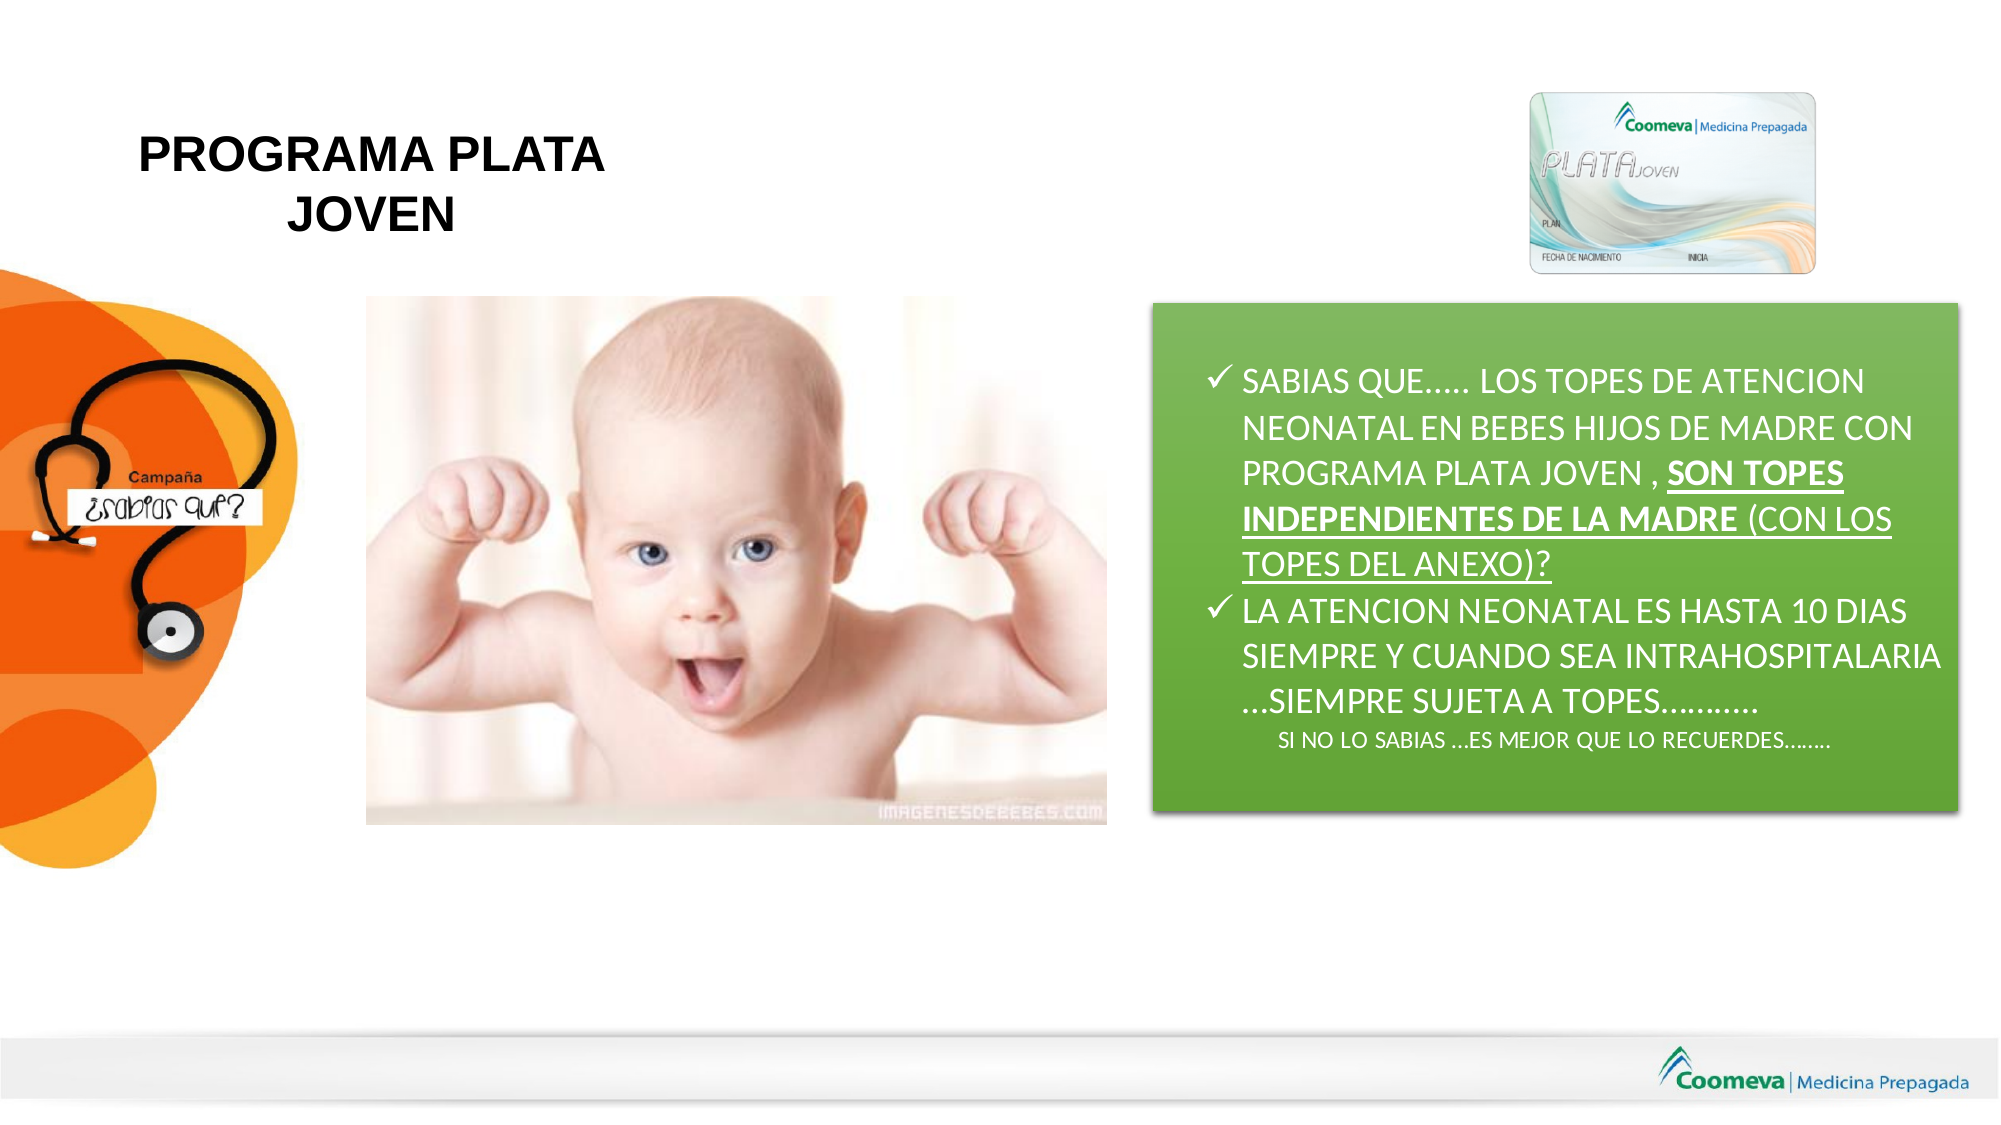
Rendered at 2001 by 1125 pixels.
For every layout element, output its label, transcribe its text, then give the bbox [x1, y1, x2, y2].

text_box PROGRAMA PLATA JOVEN [46, 114, 697, 249]
picture [0, 0, 2000, 1125]
